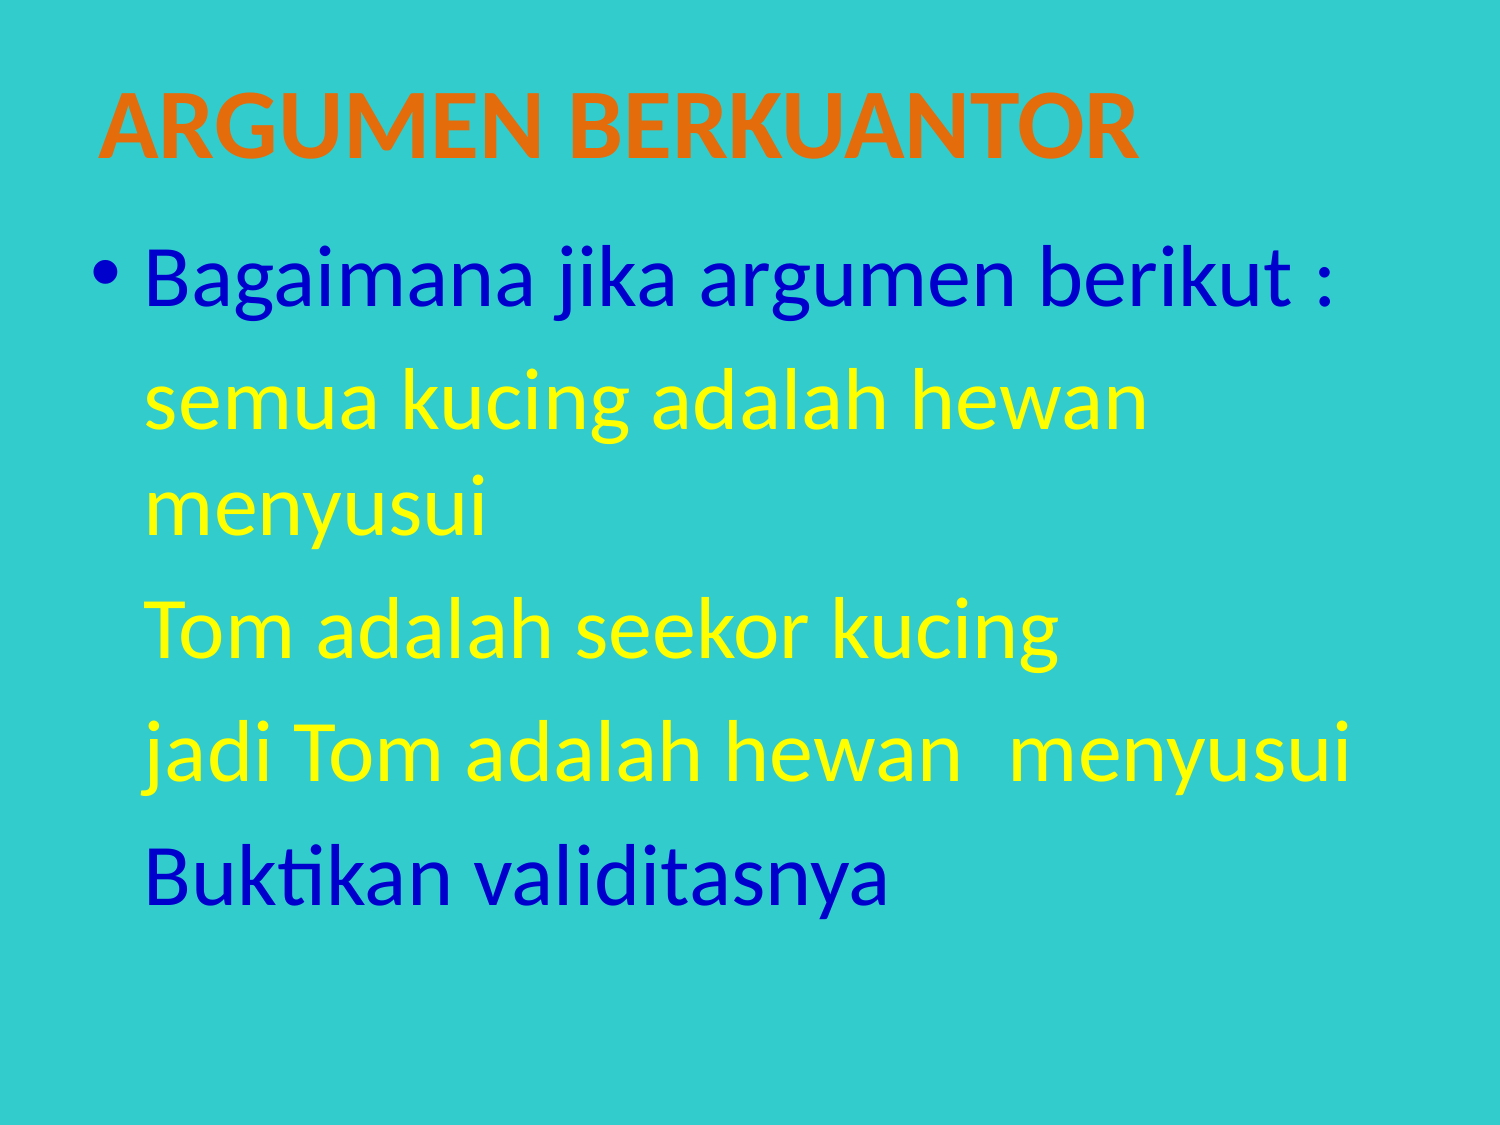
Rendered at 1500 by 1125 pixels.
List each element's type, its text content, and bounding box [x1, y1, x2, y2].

list Bagaimana jika argumen berikut : semua kucing adalah hewan menyusui Tom adalah seekor kucing jadi Tom adalah hewan menyusui Buktikan validitasnya [75, 210, 1425, 1020]
text_box argumen berkuantor [83, 51, 1158, 187]
